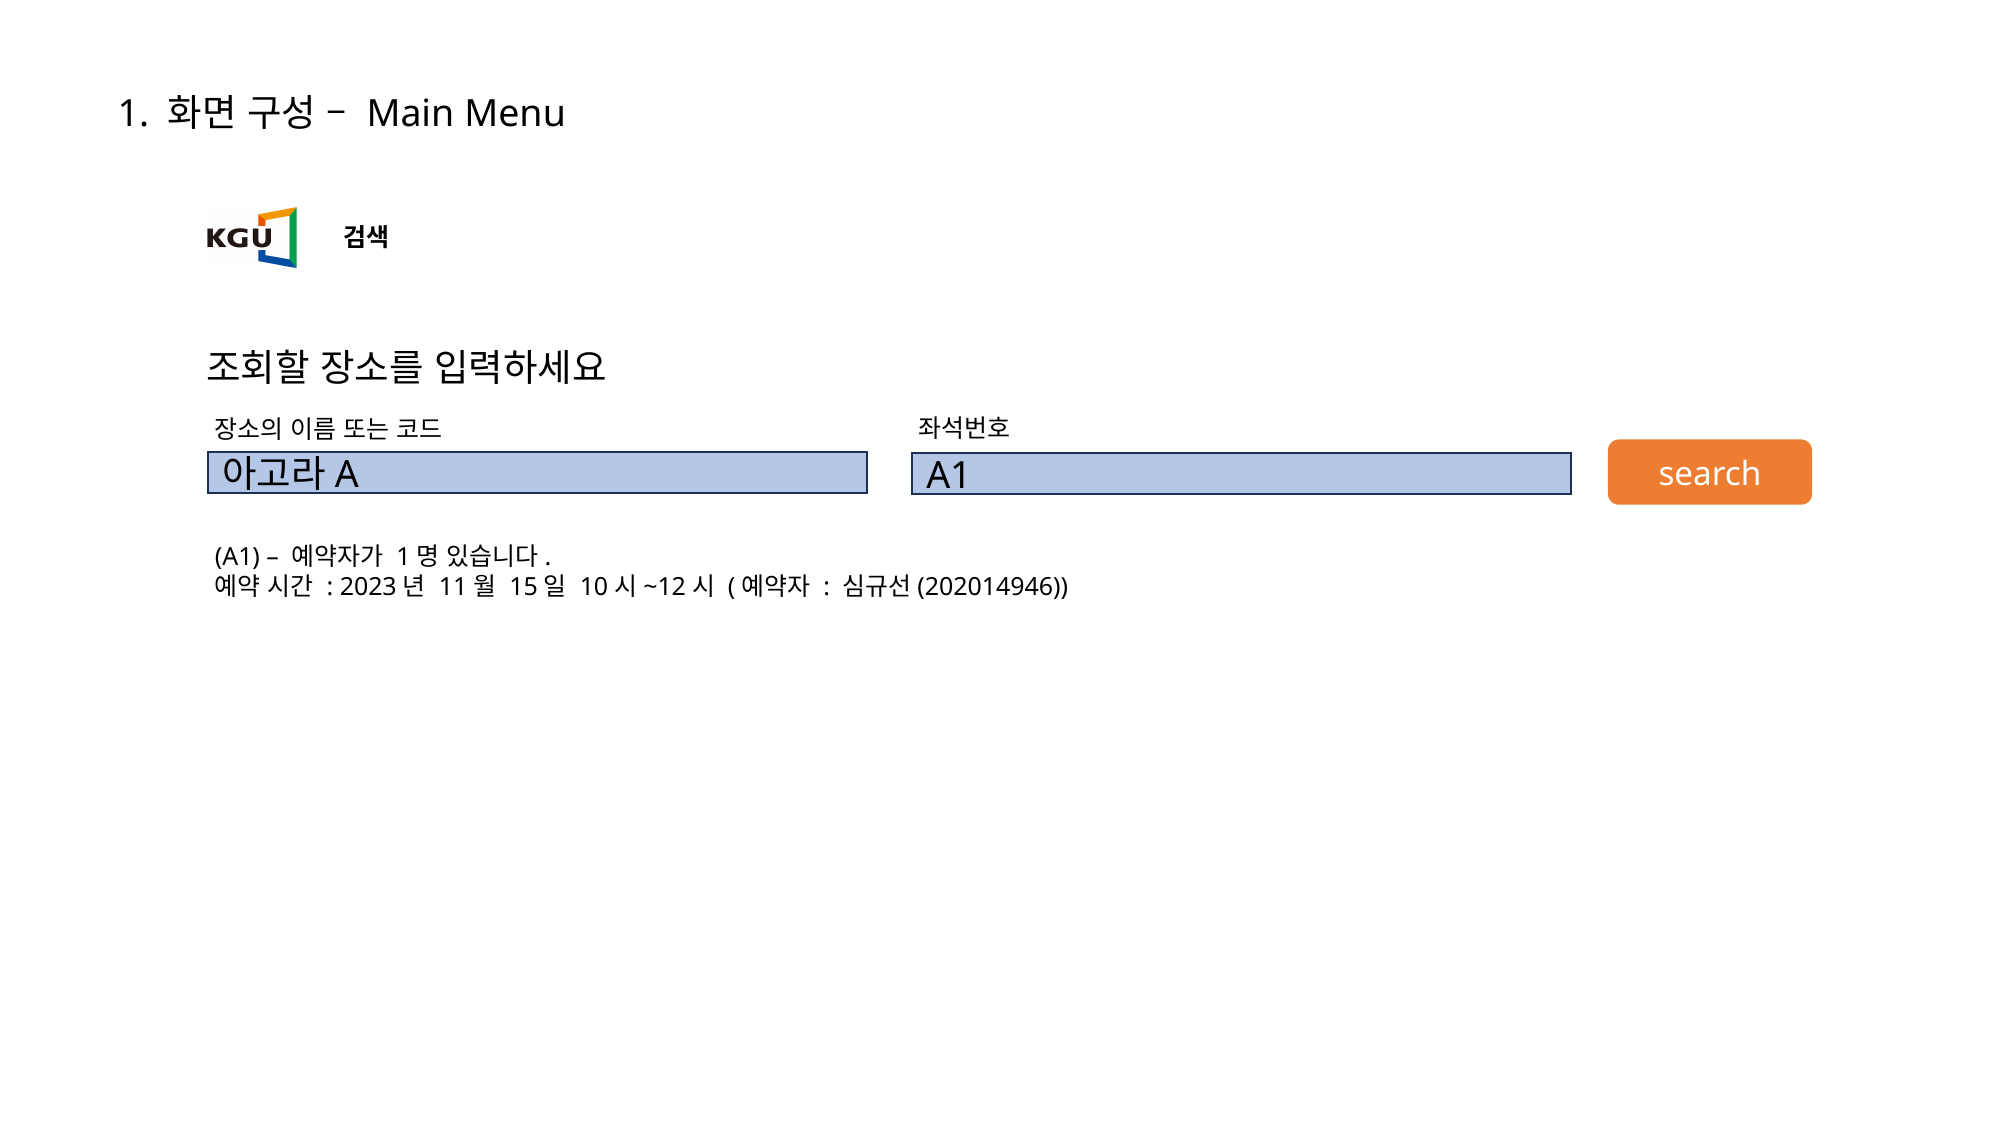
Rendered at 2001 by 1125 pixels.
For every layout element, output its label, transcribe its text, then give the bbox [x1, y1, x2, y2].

text_box A1 [911, 452, 1572, 495]
picture [207, 207, 297, 268]
text_box (A1) – 예약자가 1명 있습니다. 예약 시간 : 2023년 11월 15일 10시~12시 (예약자 : 심규선(202014946)) [200, 533, 1213, 728]
text_box 검색 [328, 213, 972, 259]
text_box 1. 화면 구성 – Main Menu [102, 81, 746, 142]
text_box search [1606, 438, 1814, 506]
text_box 아고라A [207, 451, 868, 494]
text_box 조회할 장소를 입력하세요 [191, 336, 834, 397]
text_box 좌석번호 [903, 405, 1547, 451]
text_box 장소의 이름 또는 코드 [199, 406, 843, 451]
